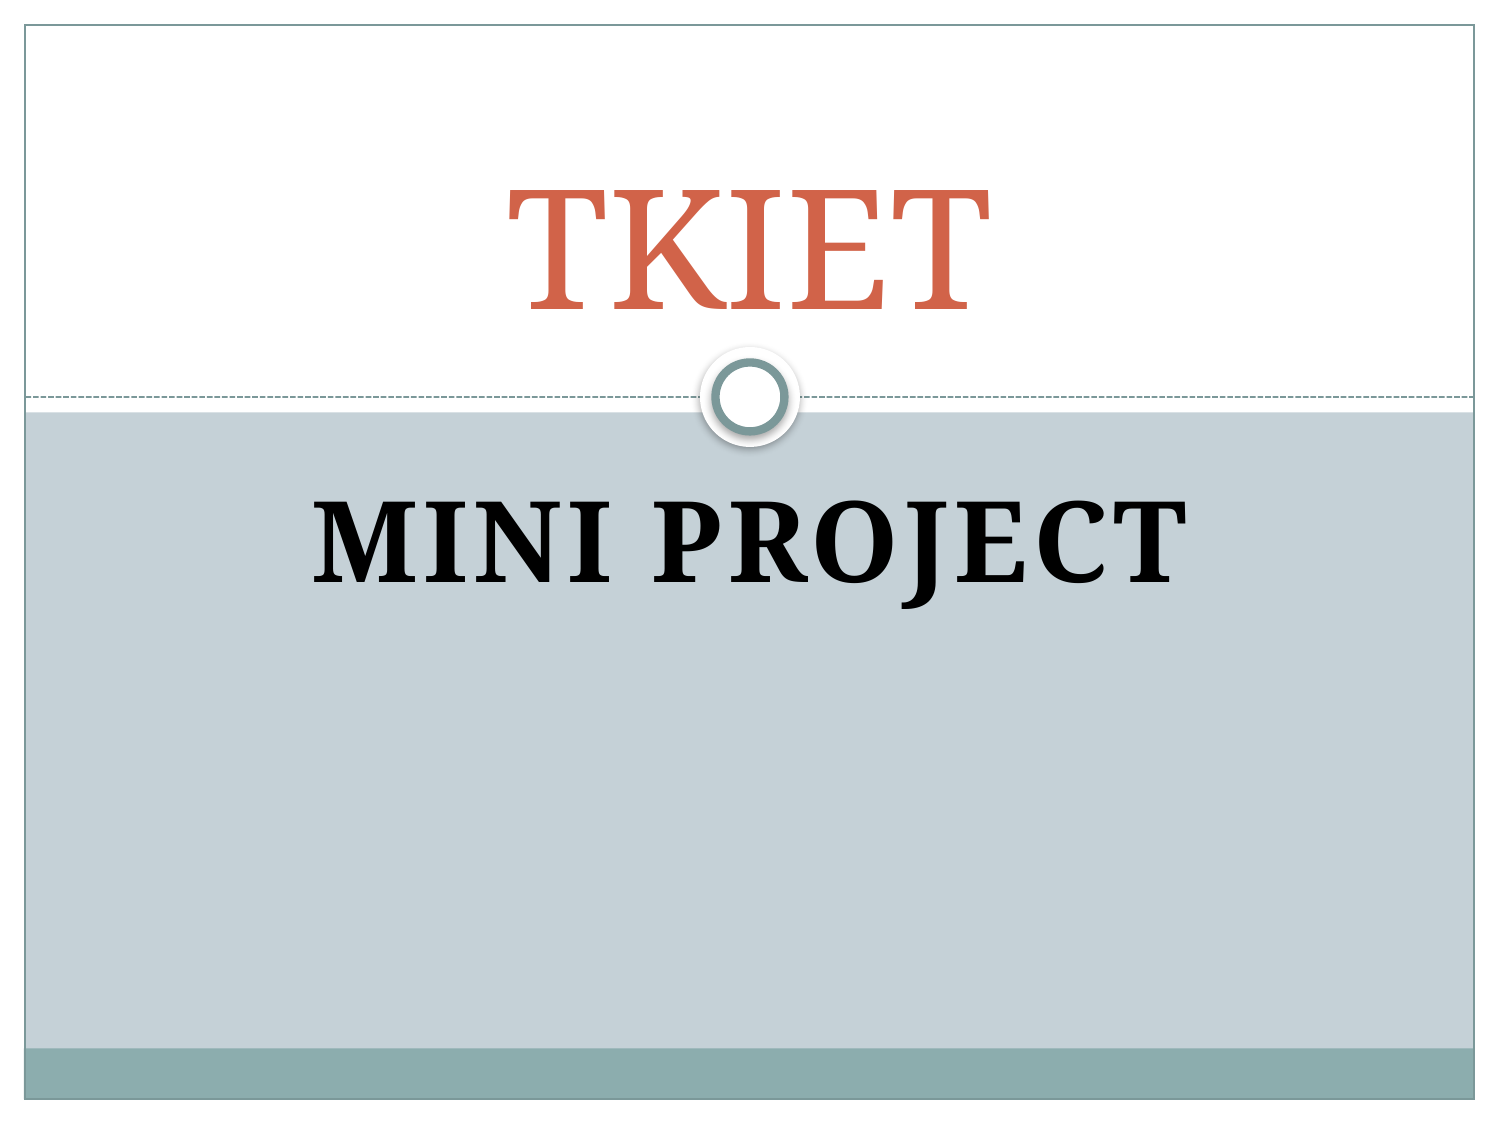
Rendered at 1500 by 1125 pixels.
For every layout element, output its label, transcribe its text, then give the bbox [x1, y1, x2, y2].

title TKIET [112, 62, 1388, 350]
subtitle MINI PROJECT [225, 462, 1275, 750]
